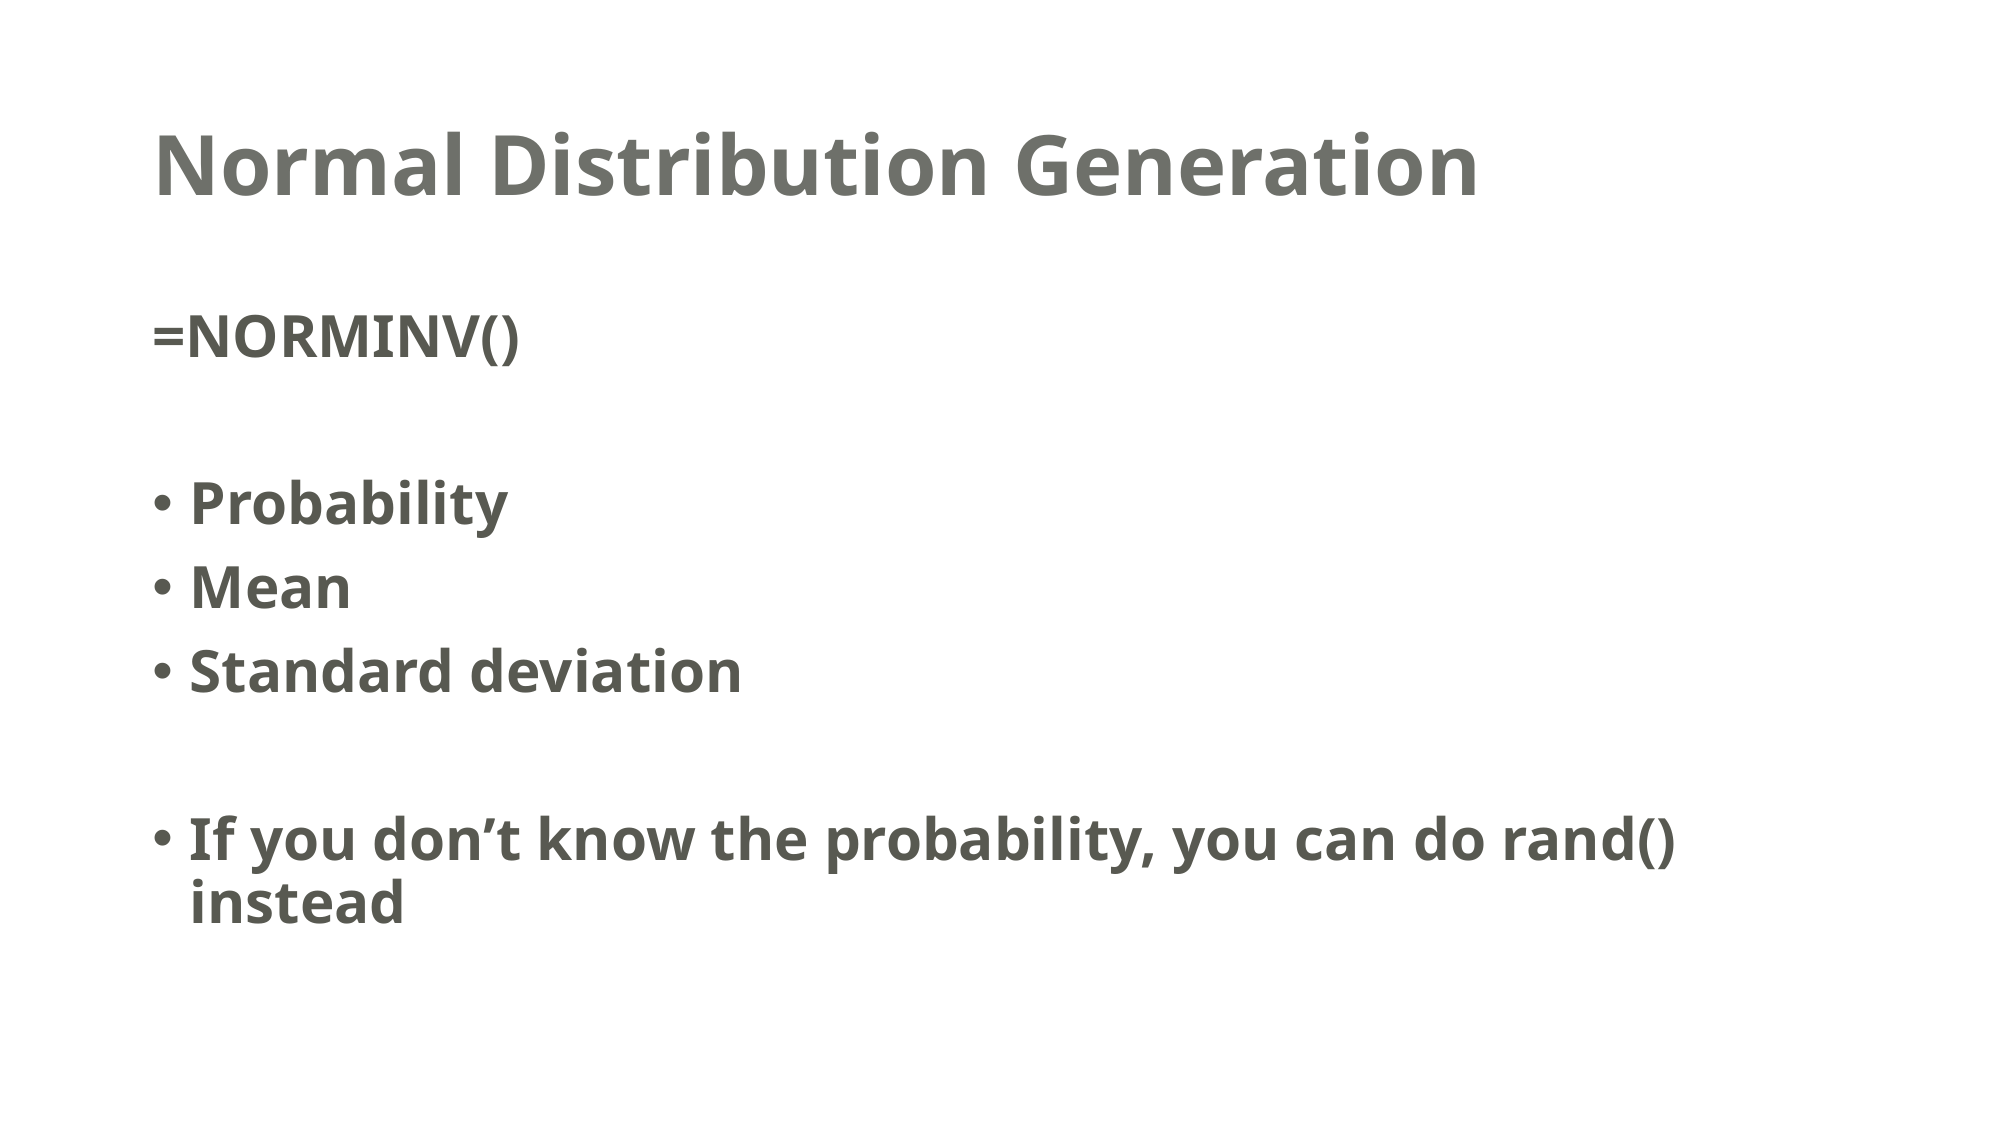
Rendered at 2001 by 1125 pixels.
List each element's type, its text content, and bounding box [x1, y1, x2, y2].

list =NORMINV() Probability Mean Standard deviation If you don’t know the probability, you can do rand() instead [137, 299, 1863, 1014]
title Normal Distribution Generation [137, 59, 1863, 278]
